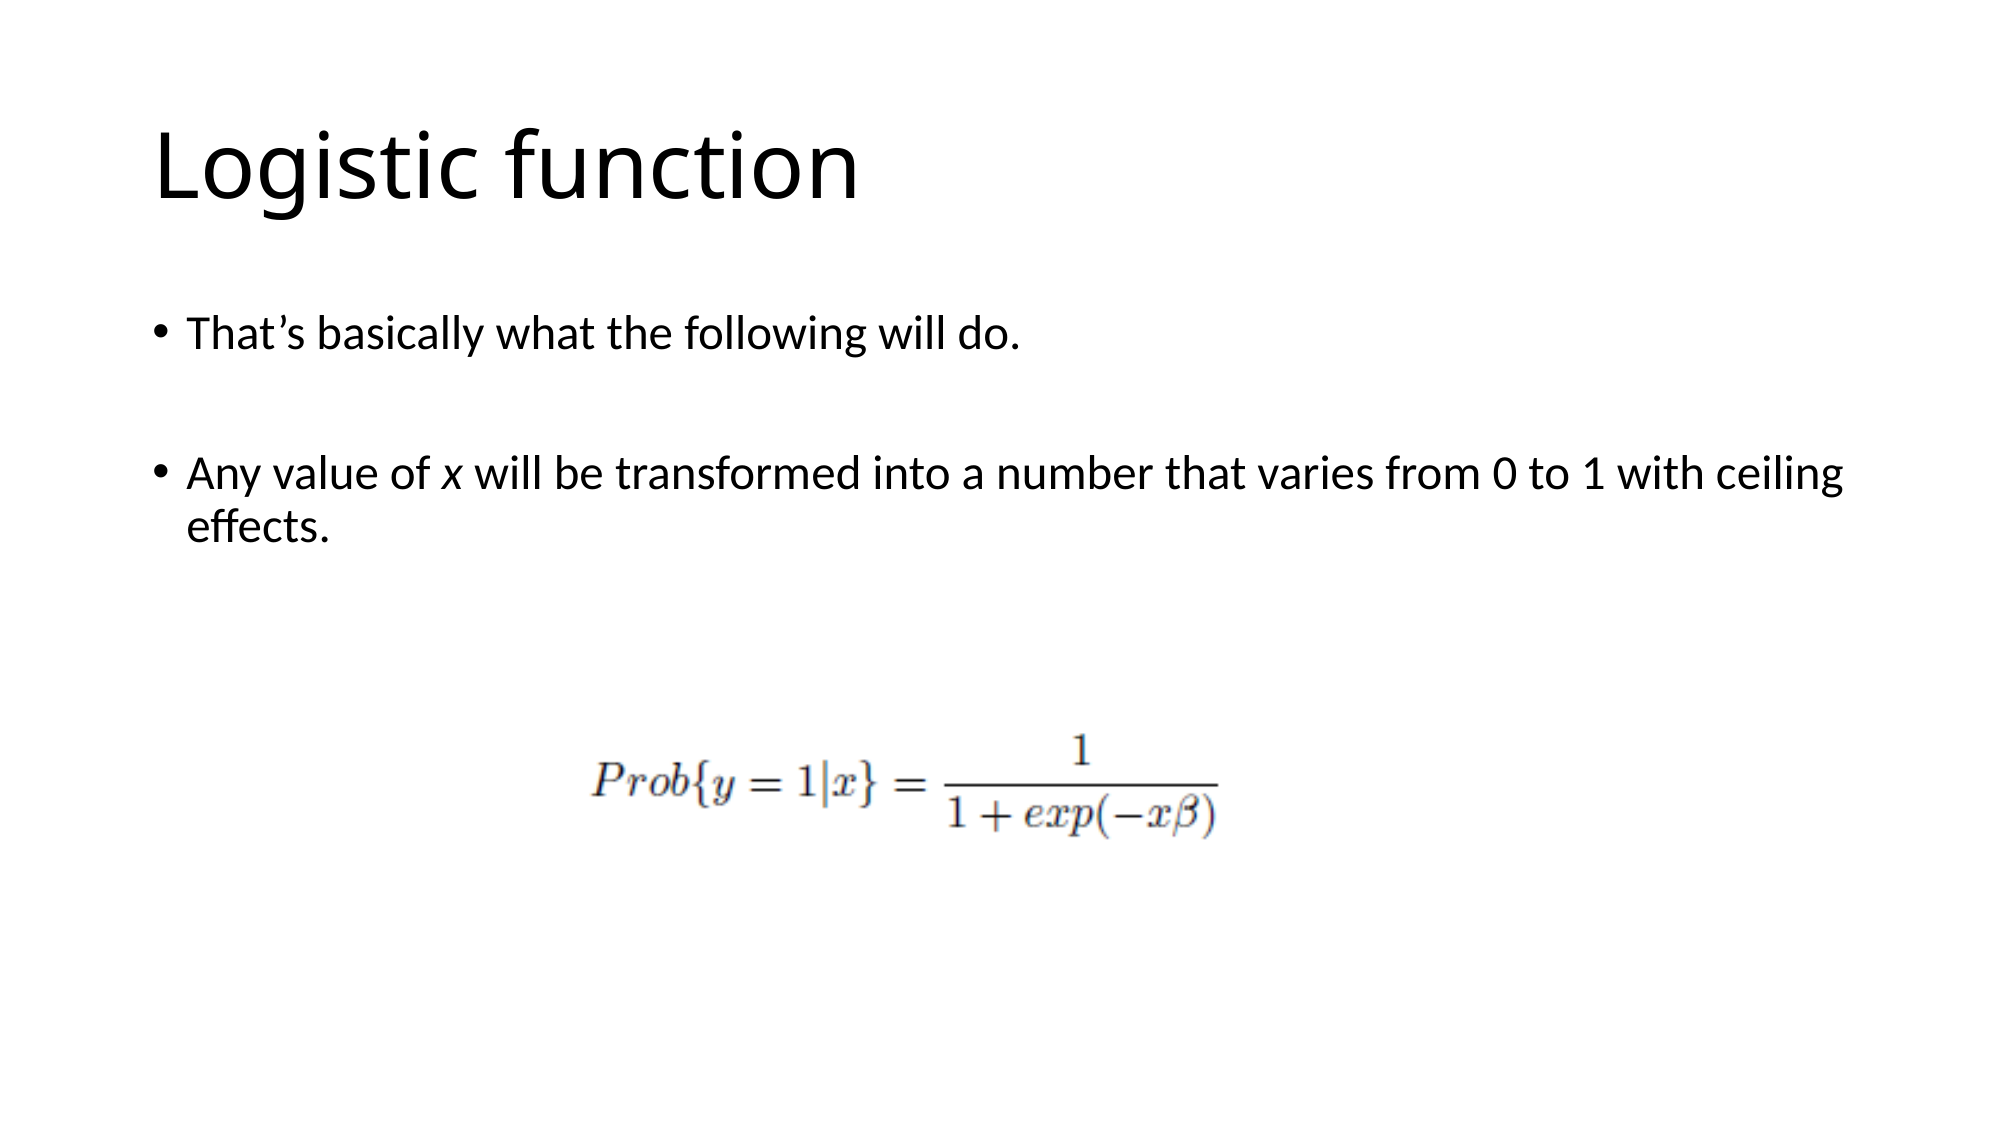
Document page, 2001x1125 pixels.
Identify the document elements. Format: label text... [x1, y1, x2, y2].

list That’s basically what the following will do. Any value of x will be transformed into a number that varies from 0 to 1 with ceiling effects. [137, 299, 1863, 563]
picture [557, 701, 1281, 895]
title Logistic function [137, 59, 1863, 278]
